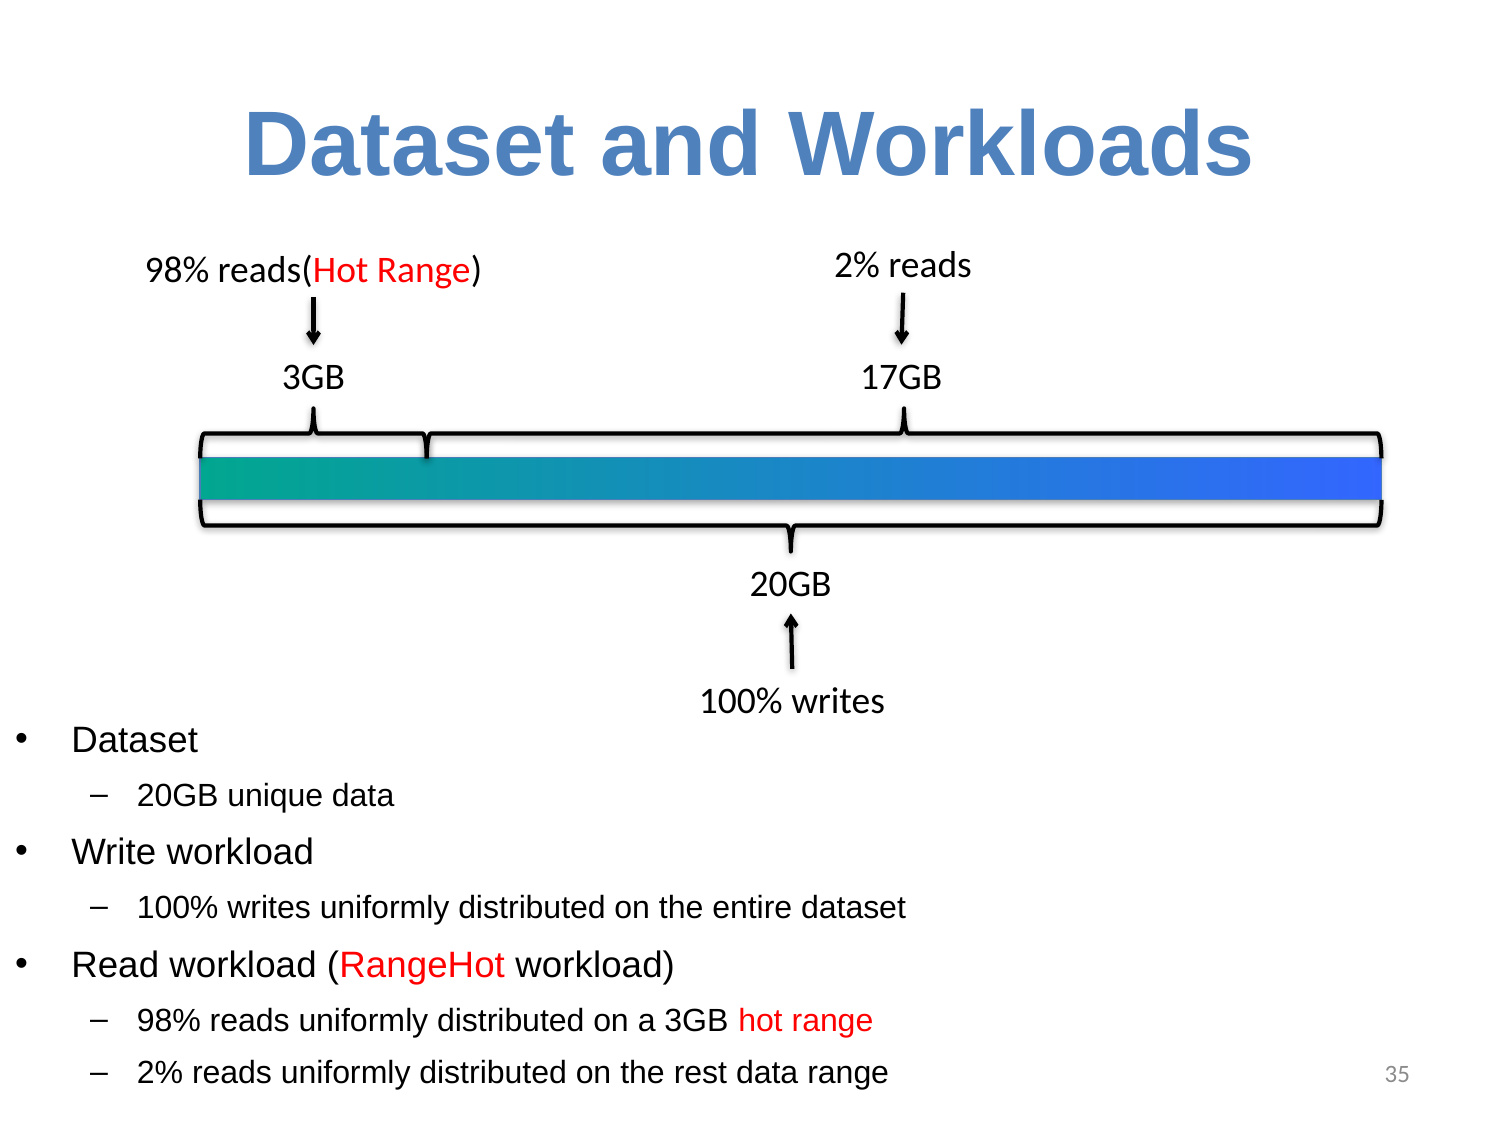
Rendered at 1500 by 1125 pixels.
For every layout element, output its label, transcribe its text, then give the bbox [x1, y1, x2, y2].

text_box 2% reads [819, 232, 988, 293]
text_box 98% reads(Hot Range) [129, 237, 498, 297]
text_box [199, 466, 1382, 498]
slide_number 35 [1164, 1042, 1425, 1103]
list Dataset 20GB unique data Write workload 100% writes uniformly distributed on the entire dataset Read workload (RangeHot workload) 98% reads uniformly distributed on a 3GB hot range 2% reads uniformly distributed on the rest data range [0, 699, 1164, 1103]
text_box 100% writes [684, 668, 901, 699]
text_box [199, 499, 1382, 588]
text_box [426, 344, 1382, 459]
title Dataset and Workloads [75, 45, 1425, 233]
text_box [199, 344, 424, 459]
